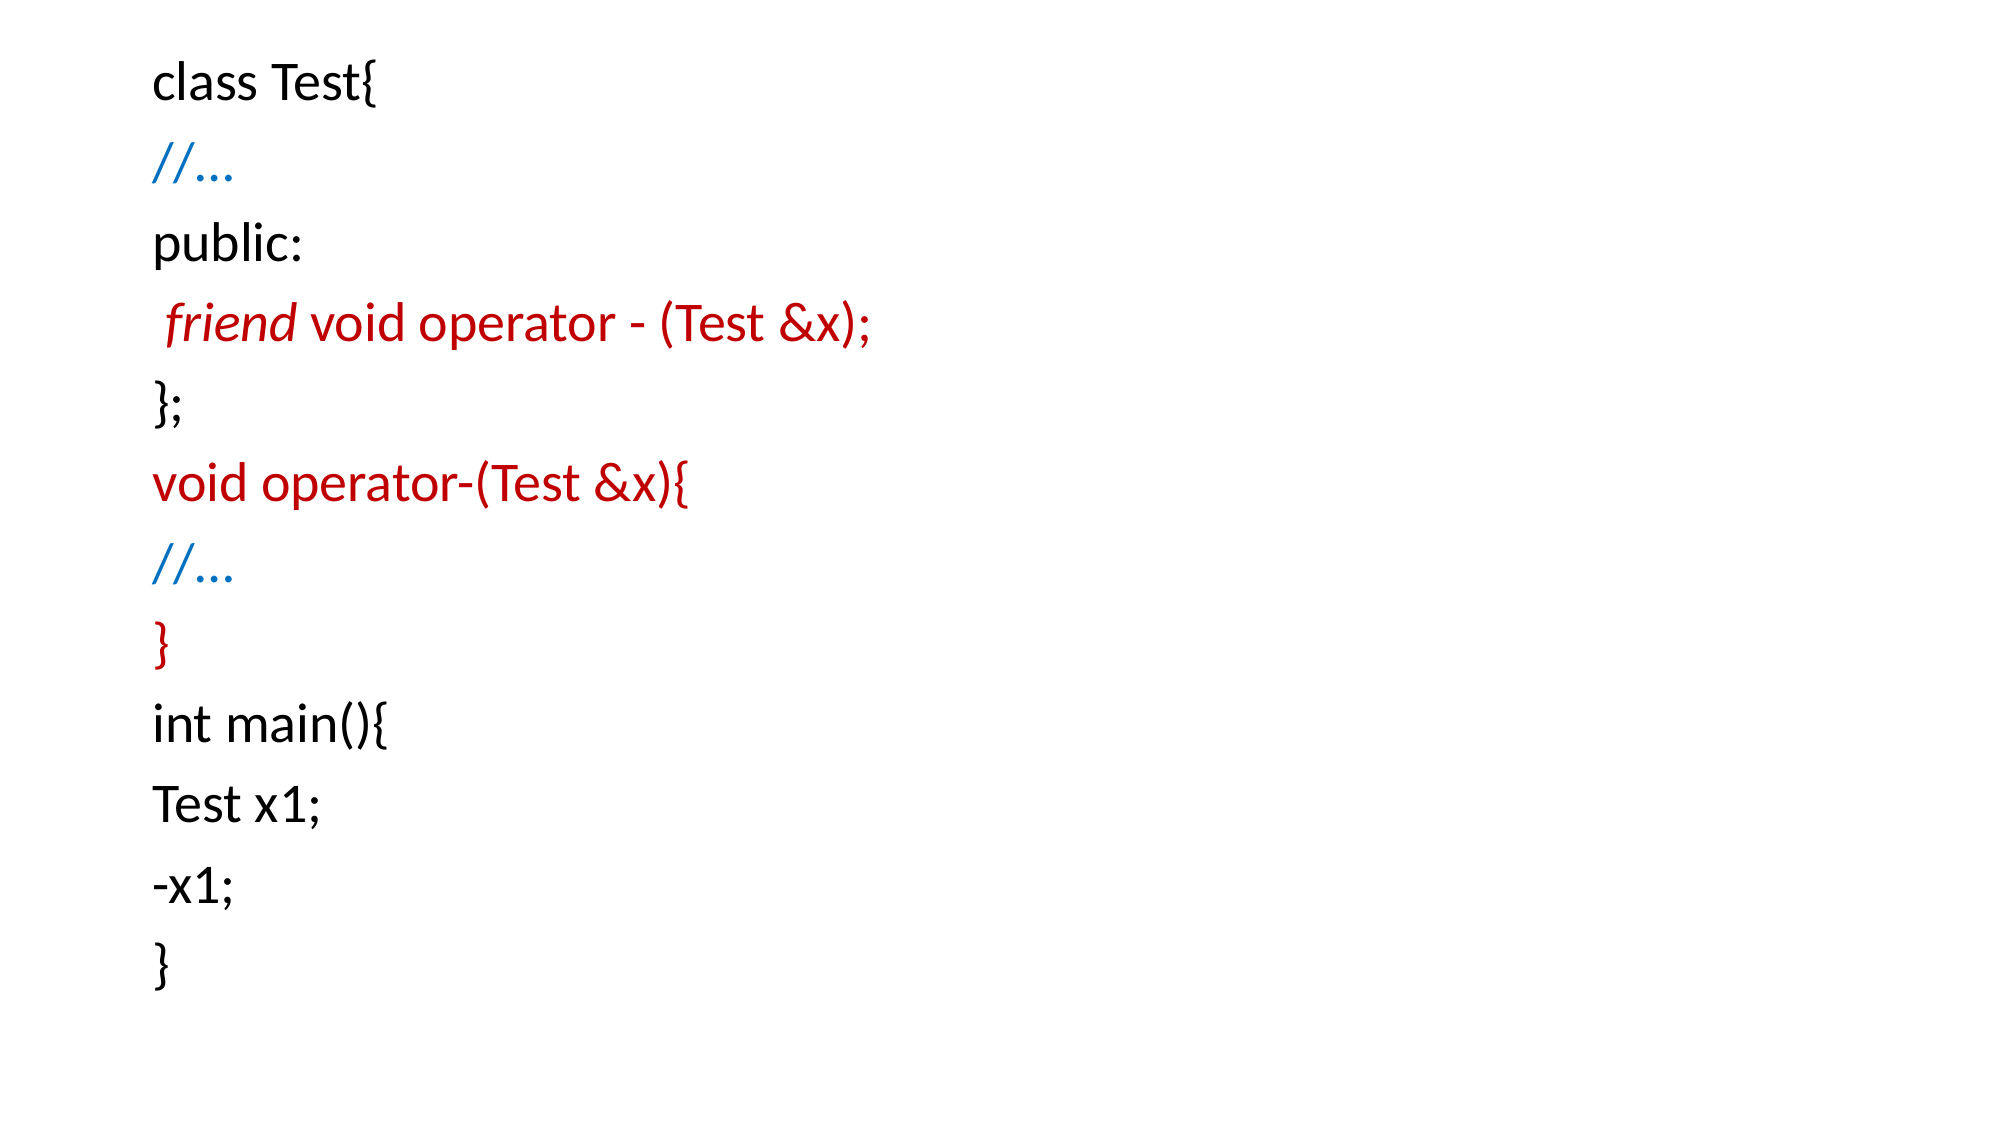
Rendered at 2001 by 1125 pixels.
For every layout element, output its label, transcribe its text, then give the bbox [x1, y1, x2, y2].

list class Test{ //… public: friend void operator - (Test &x); }; void operator-(Test &x){ //… } int main(){ Test x1; -x1; } [137, 45, 1863, 1014]
